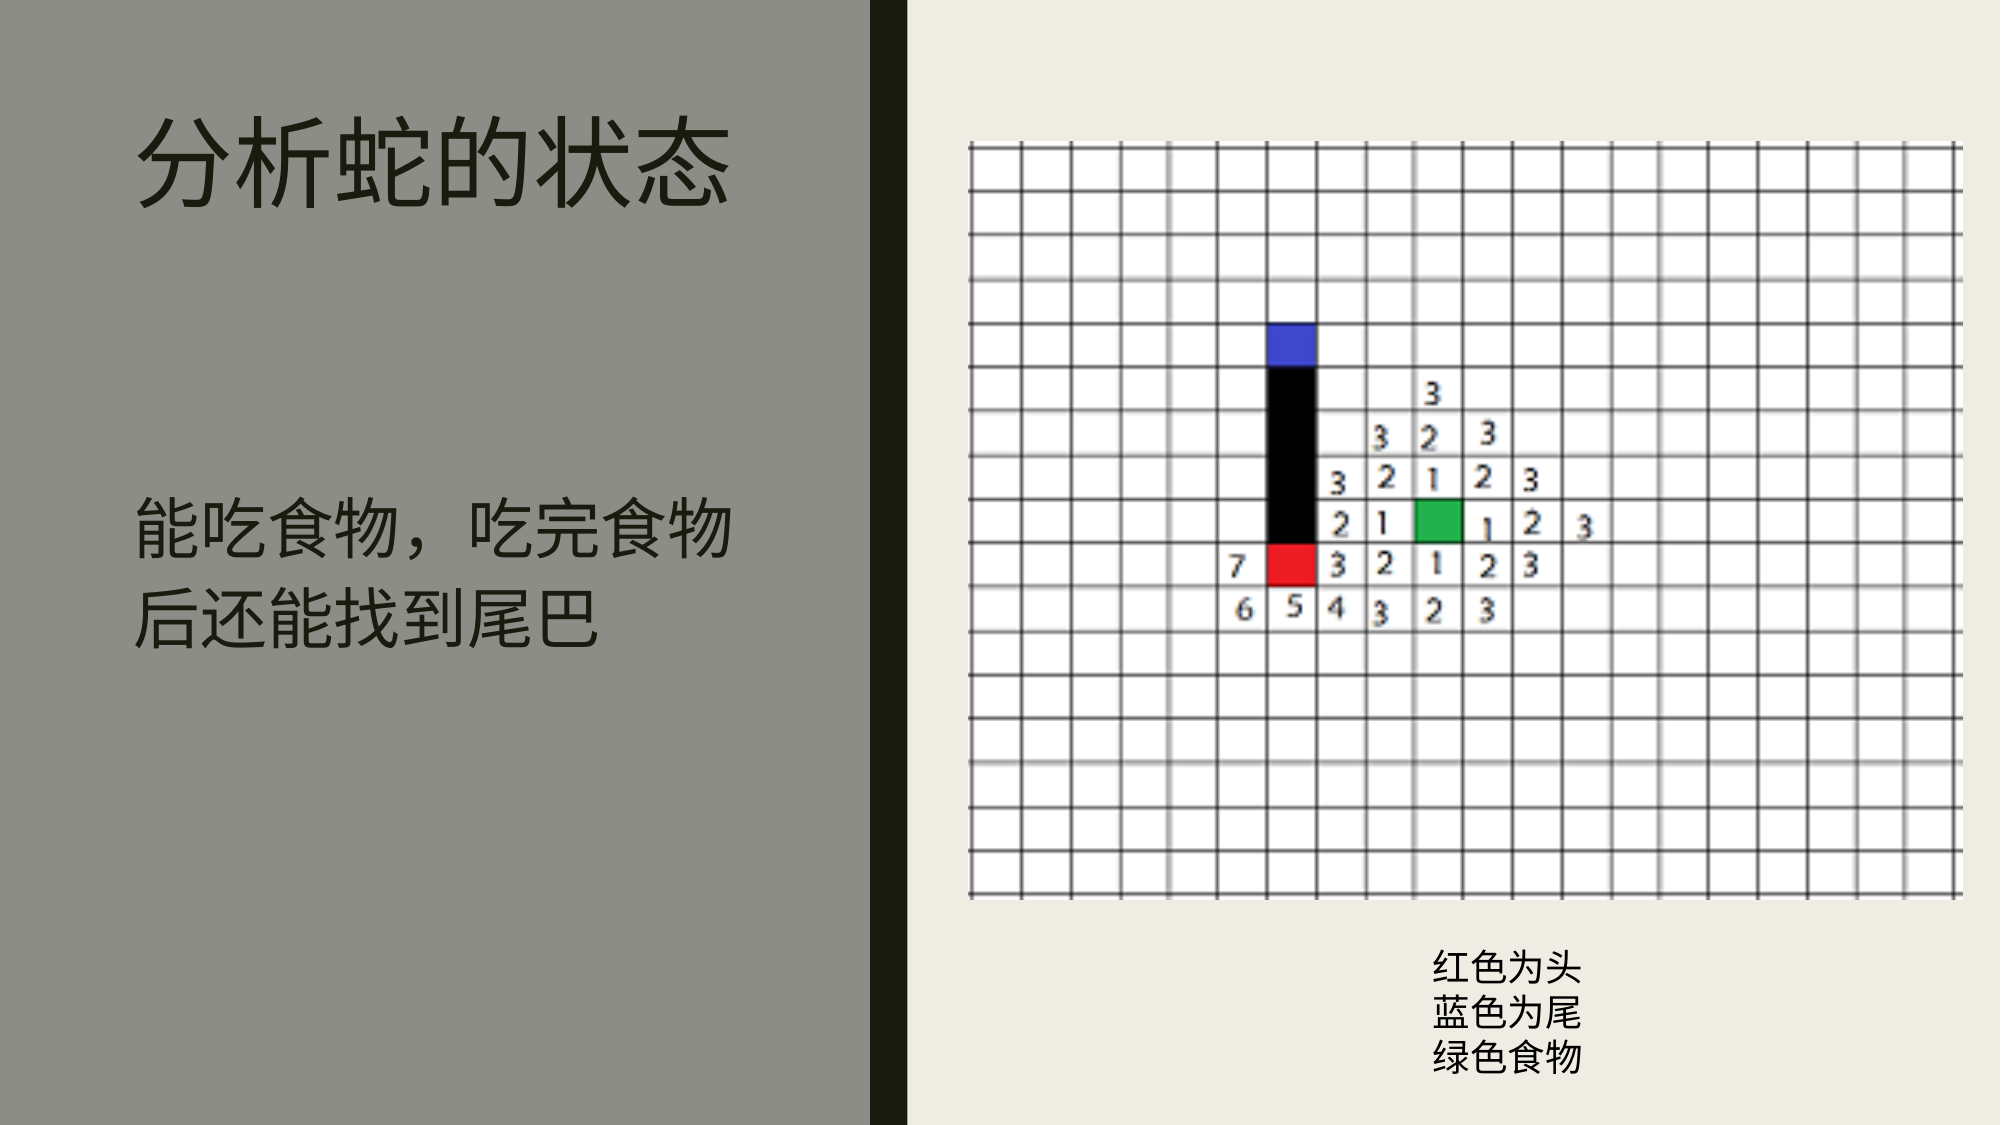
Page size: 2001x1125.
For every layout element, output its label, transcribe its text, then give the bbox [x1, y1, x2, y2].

list 能吃食物，吃完食物后还能找到尾巴 [118, 468, 752, 963]
title 分析蛇的状态 [118, 112, 752, 467]
picture [968, 141, 1963, 900]
text_box 红色为头 蓝色为尾 绿色食物 [1094, 936, 1900, 1087]
